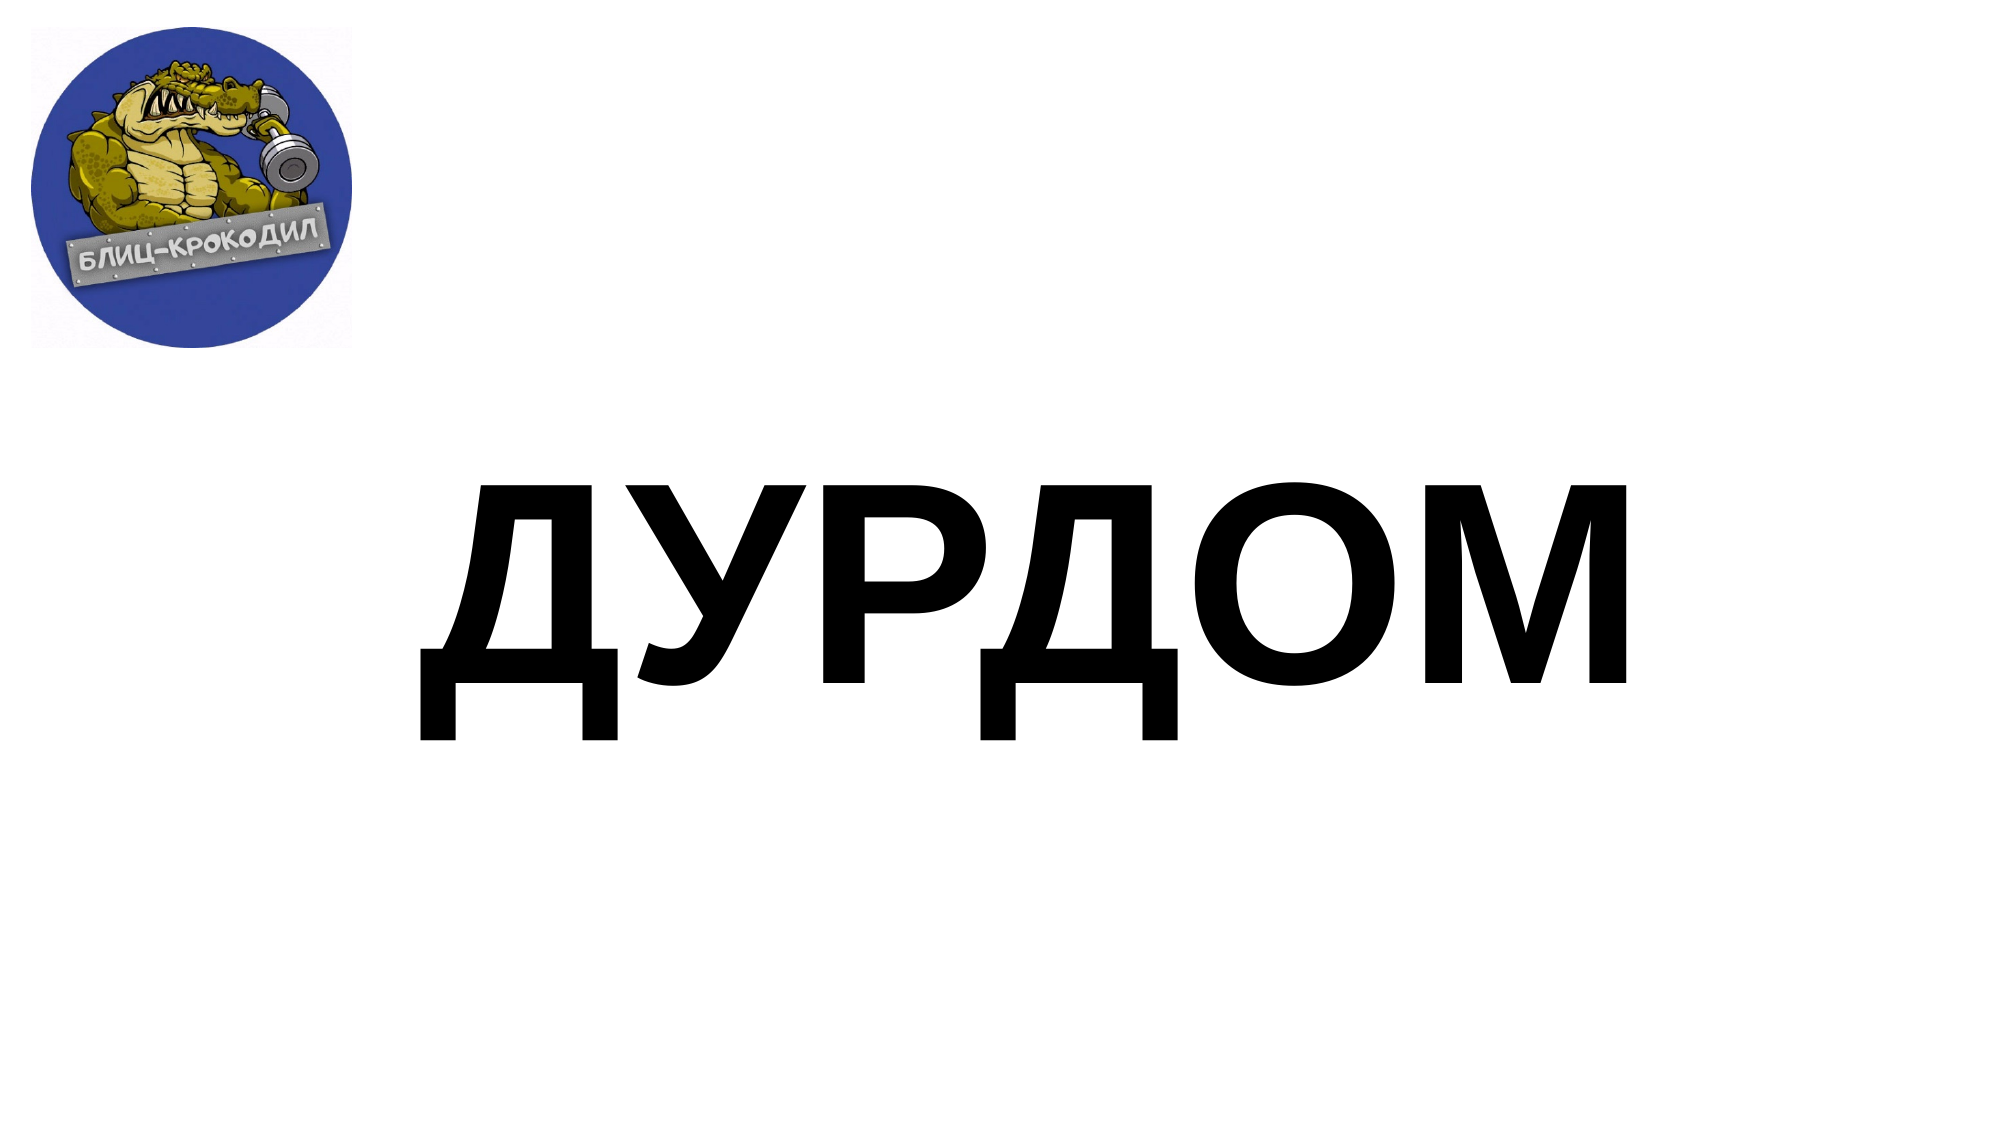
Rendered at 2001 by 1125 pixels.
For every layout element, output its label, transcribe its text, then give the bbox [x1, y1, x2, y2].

title ДУРДОМ [282, 361, 1783, 754]
picture [31, 27, 352, 348]
